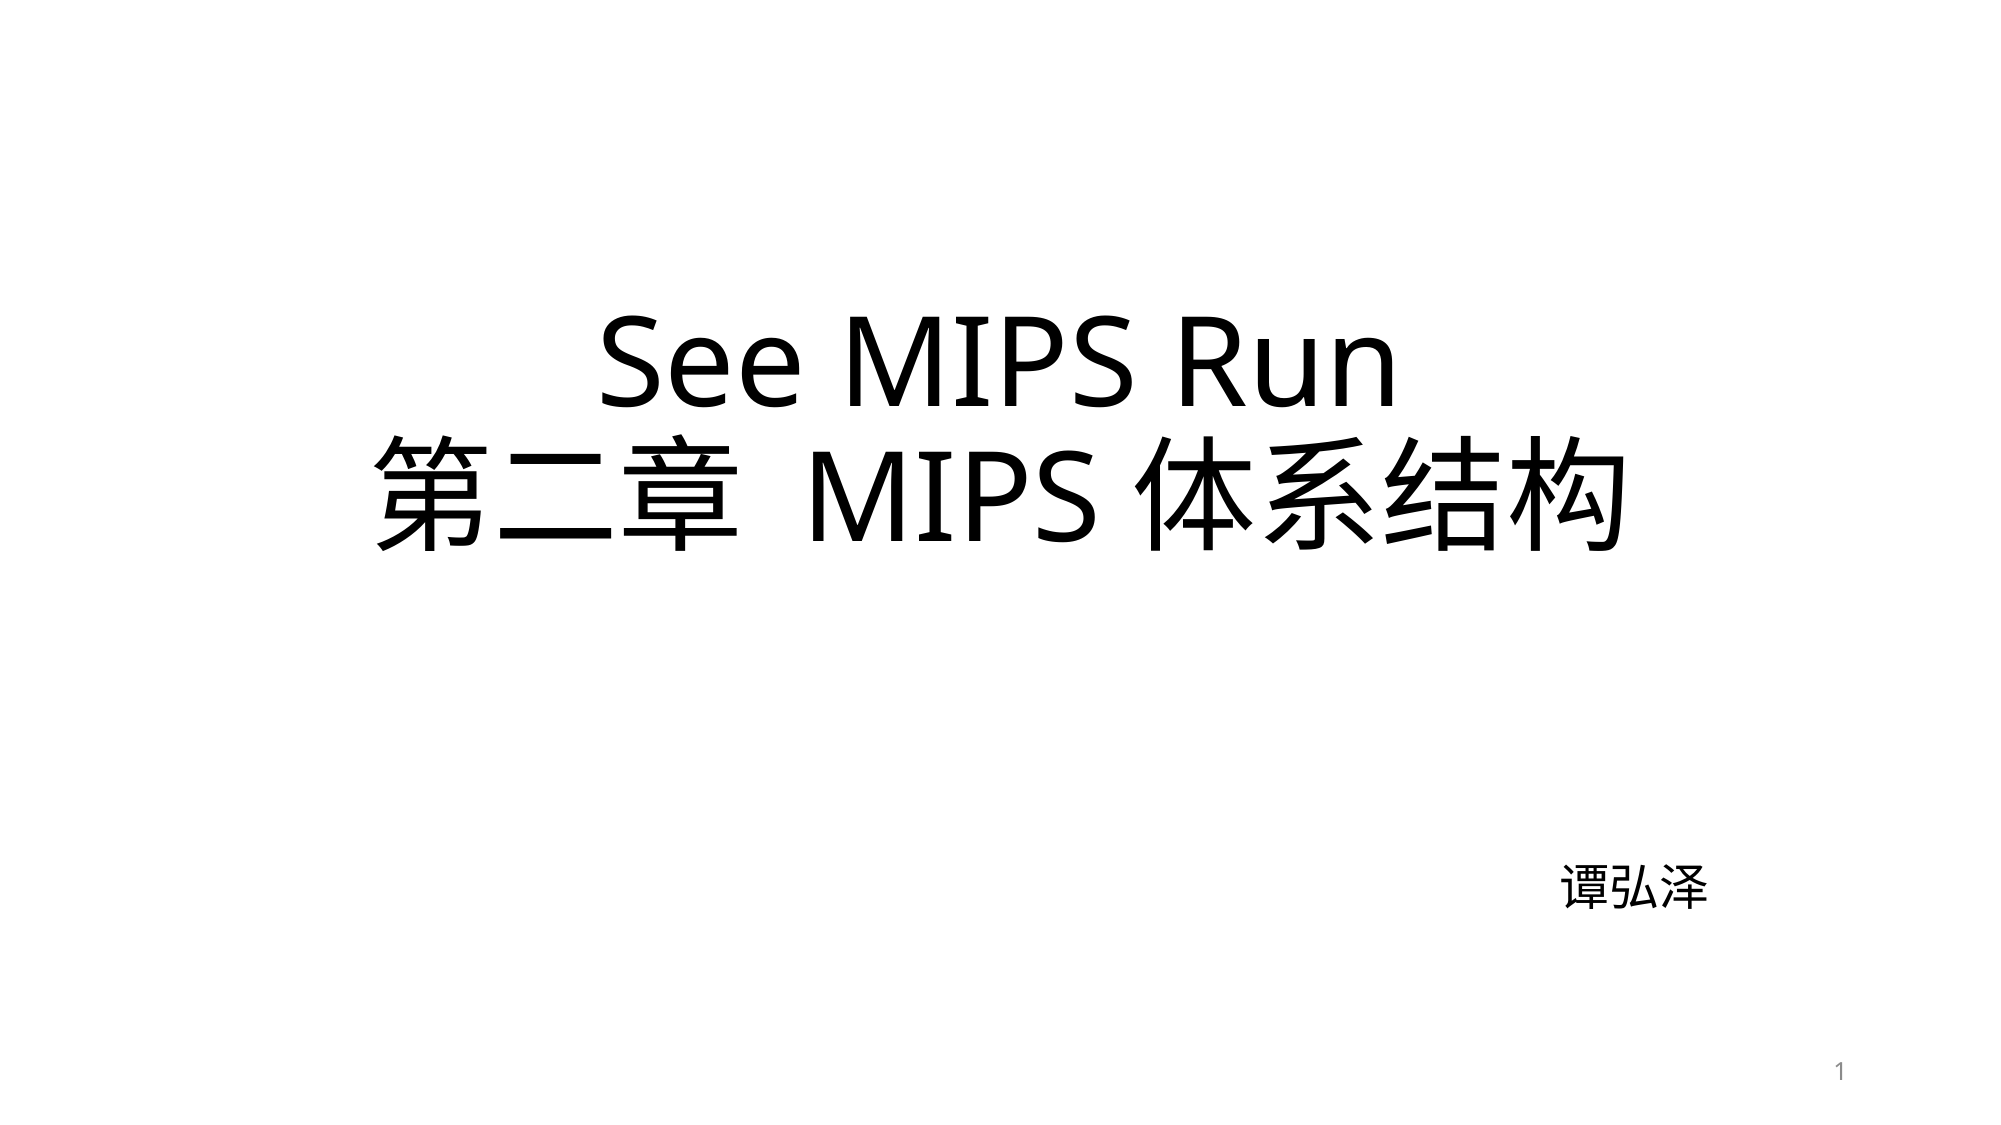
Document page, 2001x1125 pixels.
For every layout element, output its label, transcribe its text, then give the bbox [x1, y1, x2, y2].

title See MIPS Run 第二章 MIPS体系结构 [249, 184, 1750, 576]
subtitle 谭弘泽 [1518, 854, 1750, 941]
slide_number 1 [1412, 1042, 1863, 1103]
